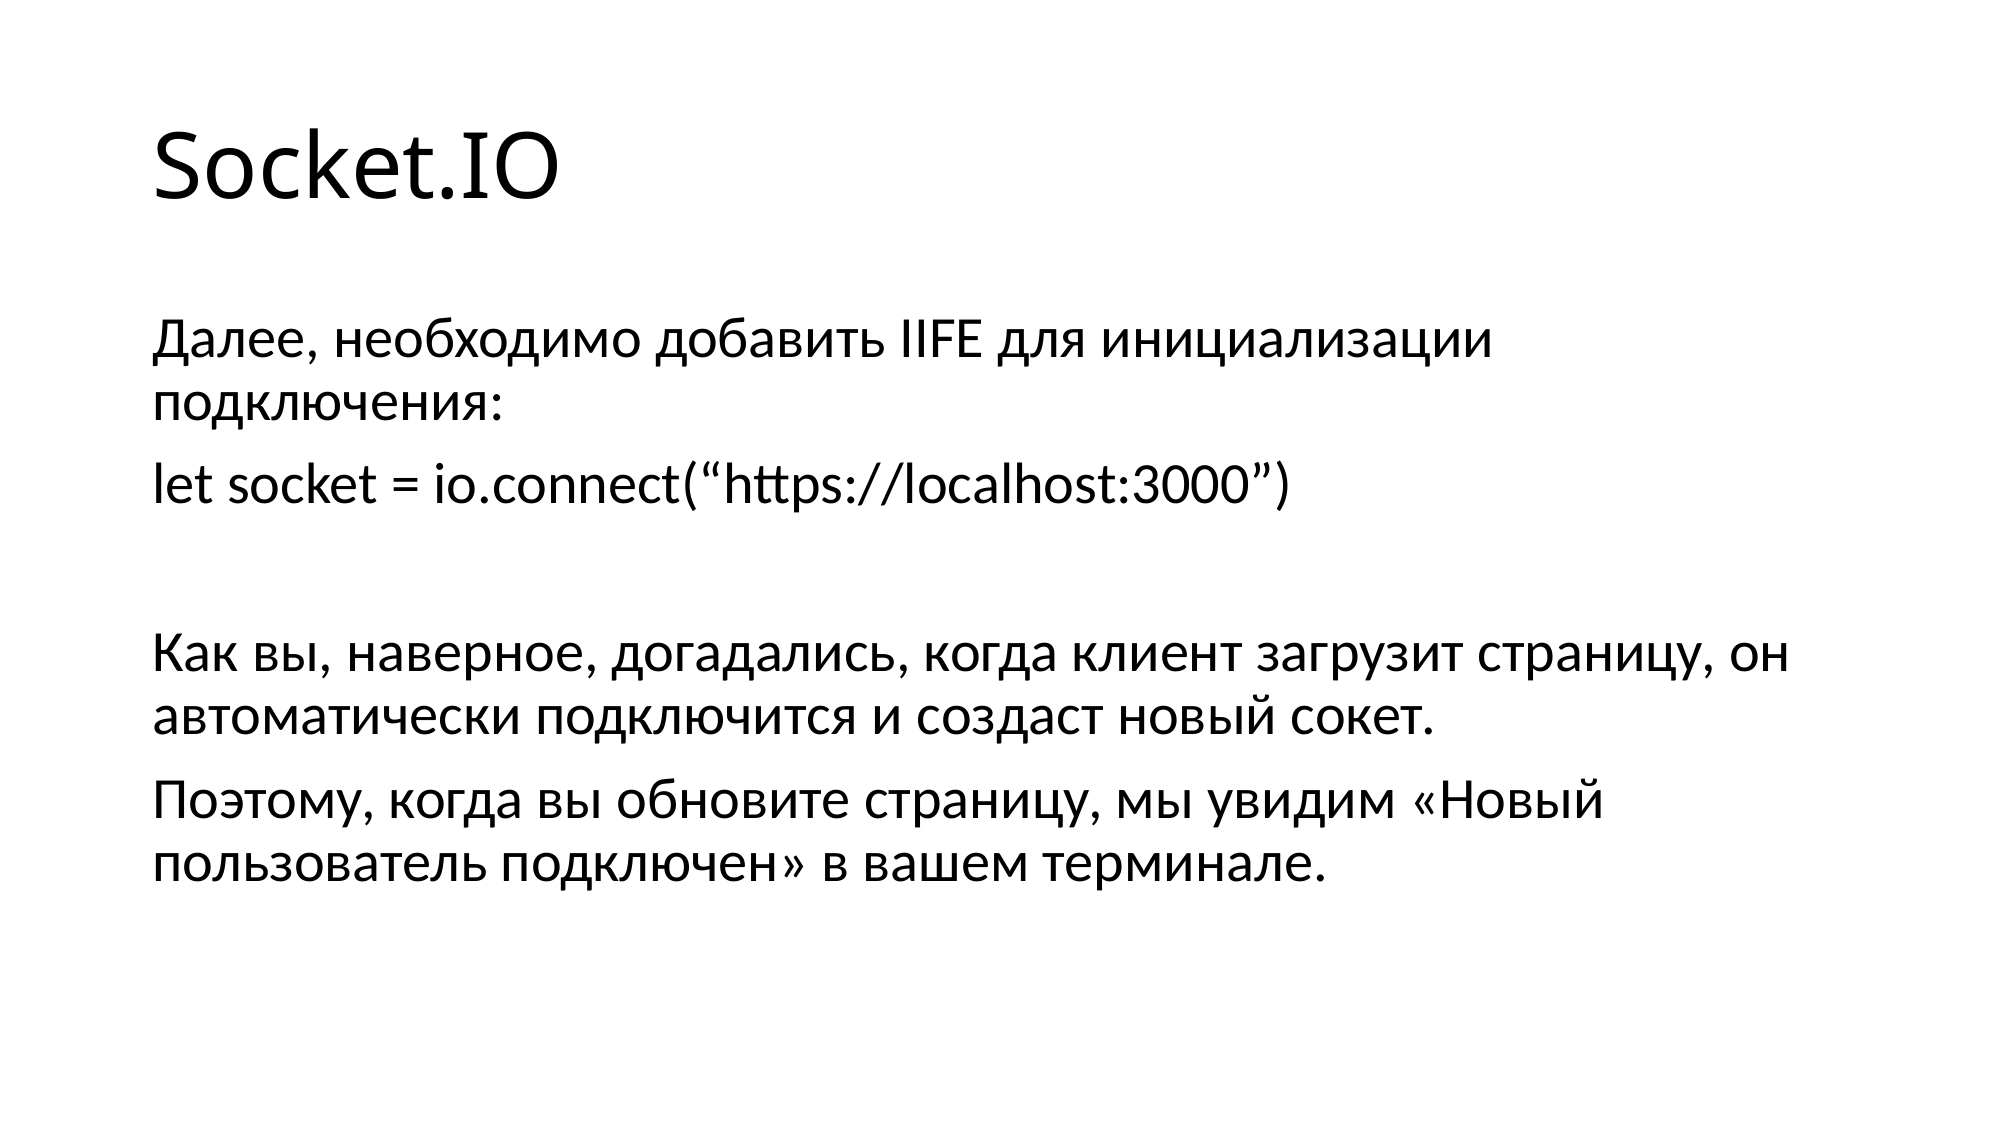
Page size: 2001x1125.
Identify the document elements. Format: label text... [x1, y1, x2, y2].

list Далее, необходимо добавить IIFE для инициализации подключения: let socket = io.connect(“https://localhost:3000”) Как вы, наверное, догадались, когда клиент загрузит страницу, он автоматически подключится и создаст новый сокет. Поэтому, когда вы обновите страницу, мы увидим «Новый пользователь подключен» в вашем терминале. [137, 299, 1863, 1014]
title Socket.IO [137, 59, 1863, 278]
